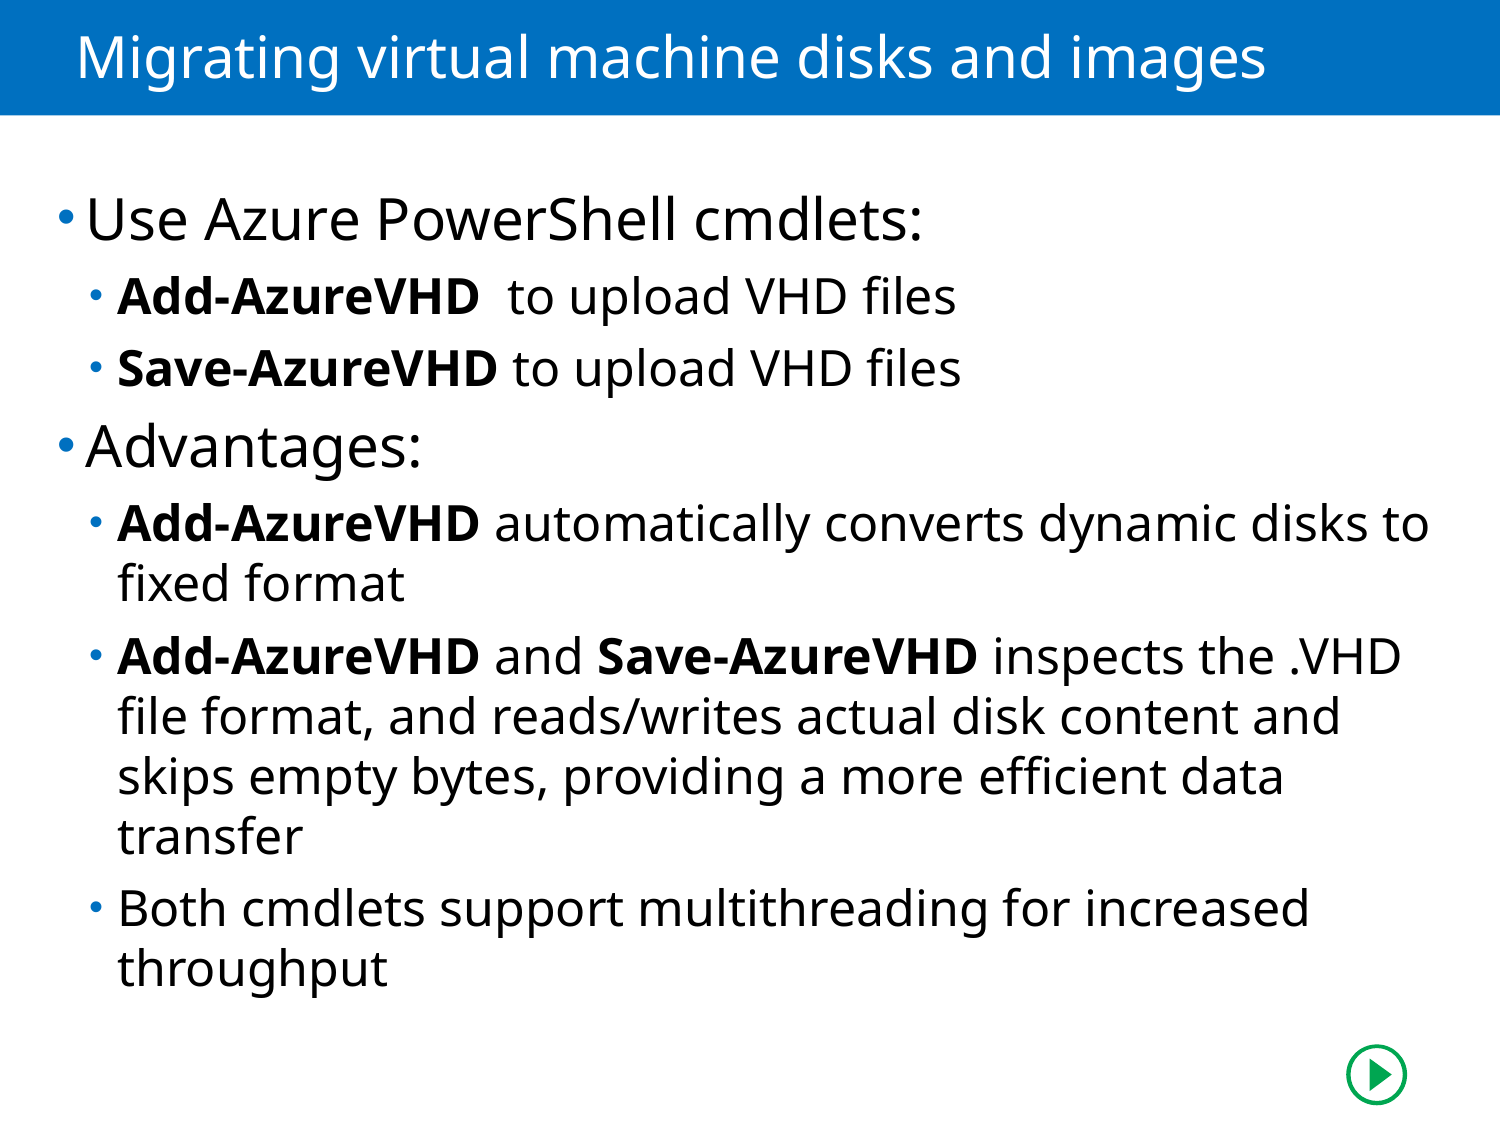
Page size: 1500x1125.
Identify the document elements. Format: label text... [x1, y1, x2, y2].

picture [1345, 1044, 1408, 1107]
title Migrating virtual machine disks and images [75, 0, 1351, 122]
text_box Use Azure PowerShell cmdlets: Add-AzureVHD to upload VHD files Save-AzureVHD to upload VHD files Advantages: Add-AzureVHD automatically converts dynamic disks to fixed format Add-AzureVHD and Save-AzureVHD inspects the .VHD file format, and reads/writes actual disk content and skips empty bytes, providing a more efficient data transfer Both cmdlets support multithreading for increased throughput [57, 181, 1450, 1027]
